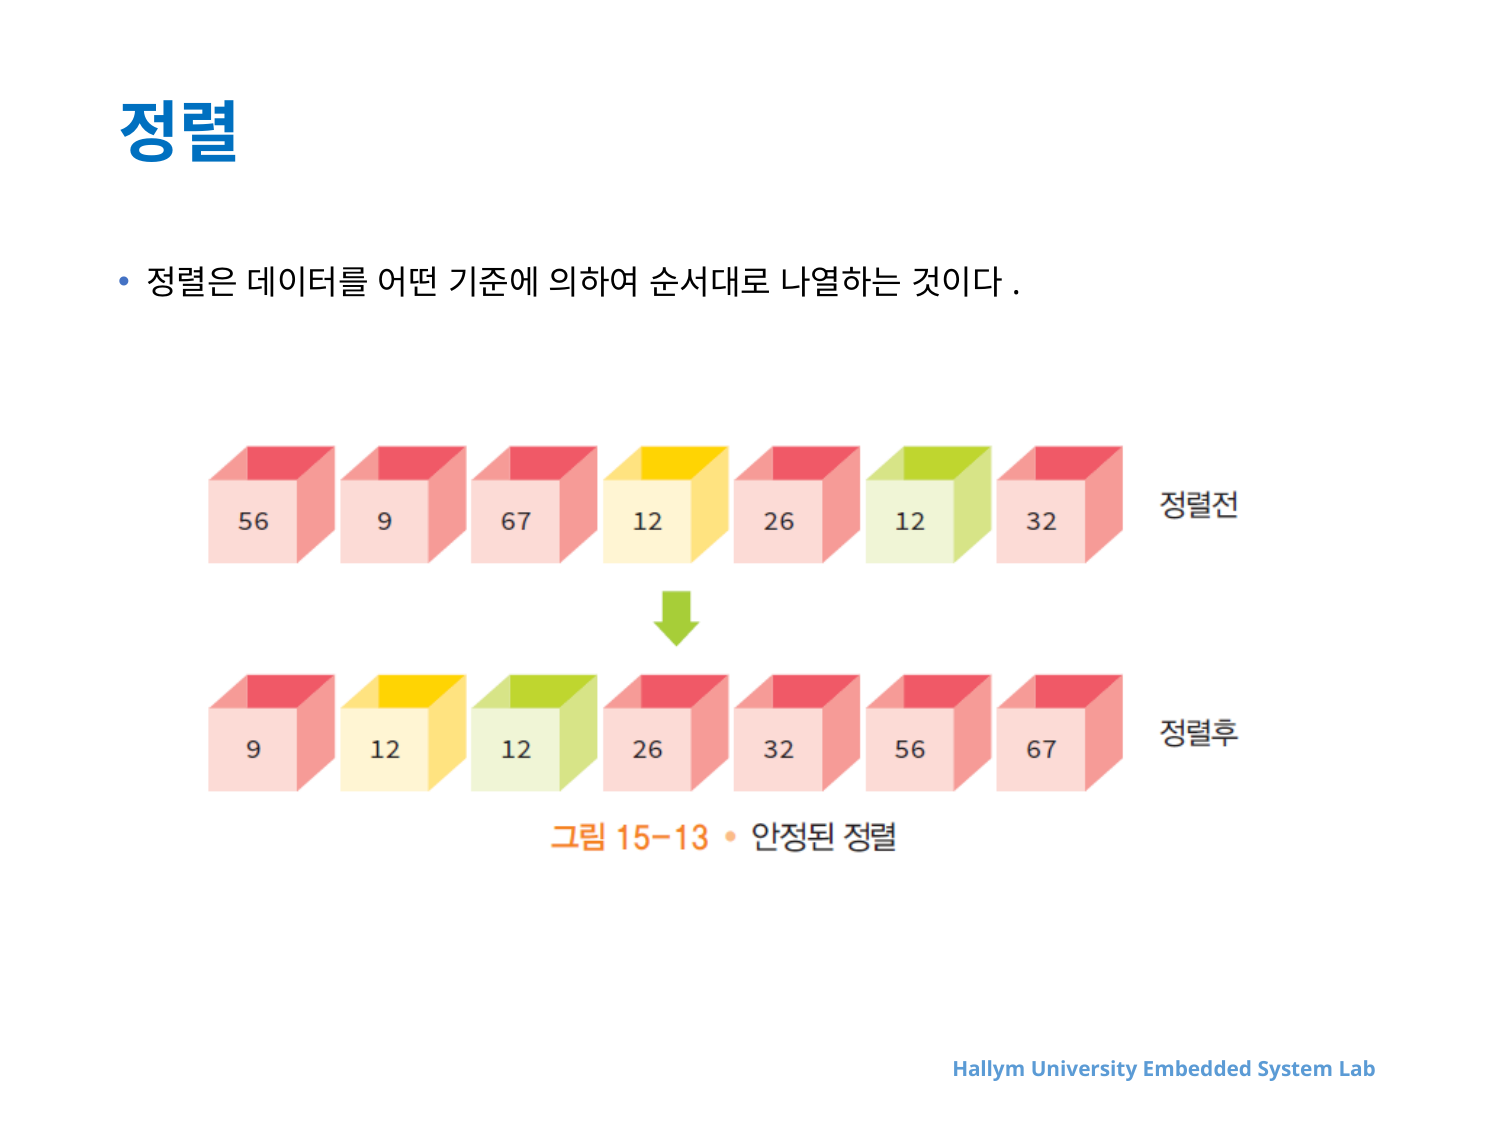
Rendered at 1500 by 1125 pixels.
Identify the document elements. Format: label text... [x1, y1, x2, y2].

footer Hallym University Embedded System Lab [876, 1039, 1452, 1100]
picture [181, 408, 1319, 870]
title 정렬 [103, 59, 1397, 211]
list 정렬은 데이터를 어떤 기준에 의하여 순서대로 나열하는 것이다. [103, 241, 1397, 1014]
